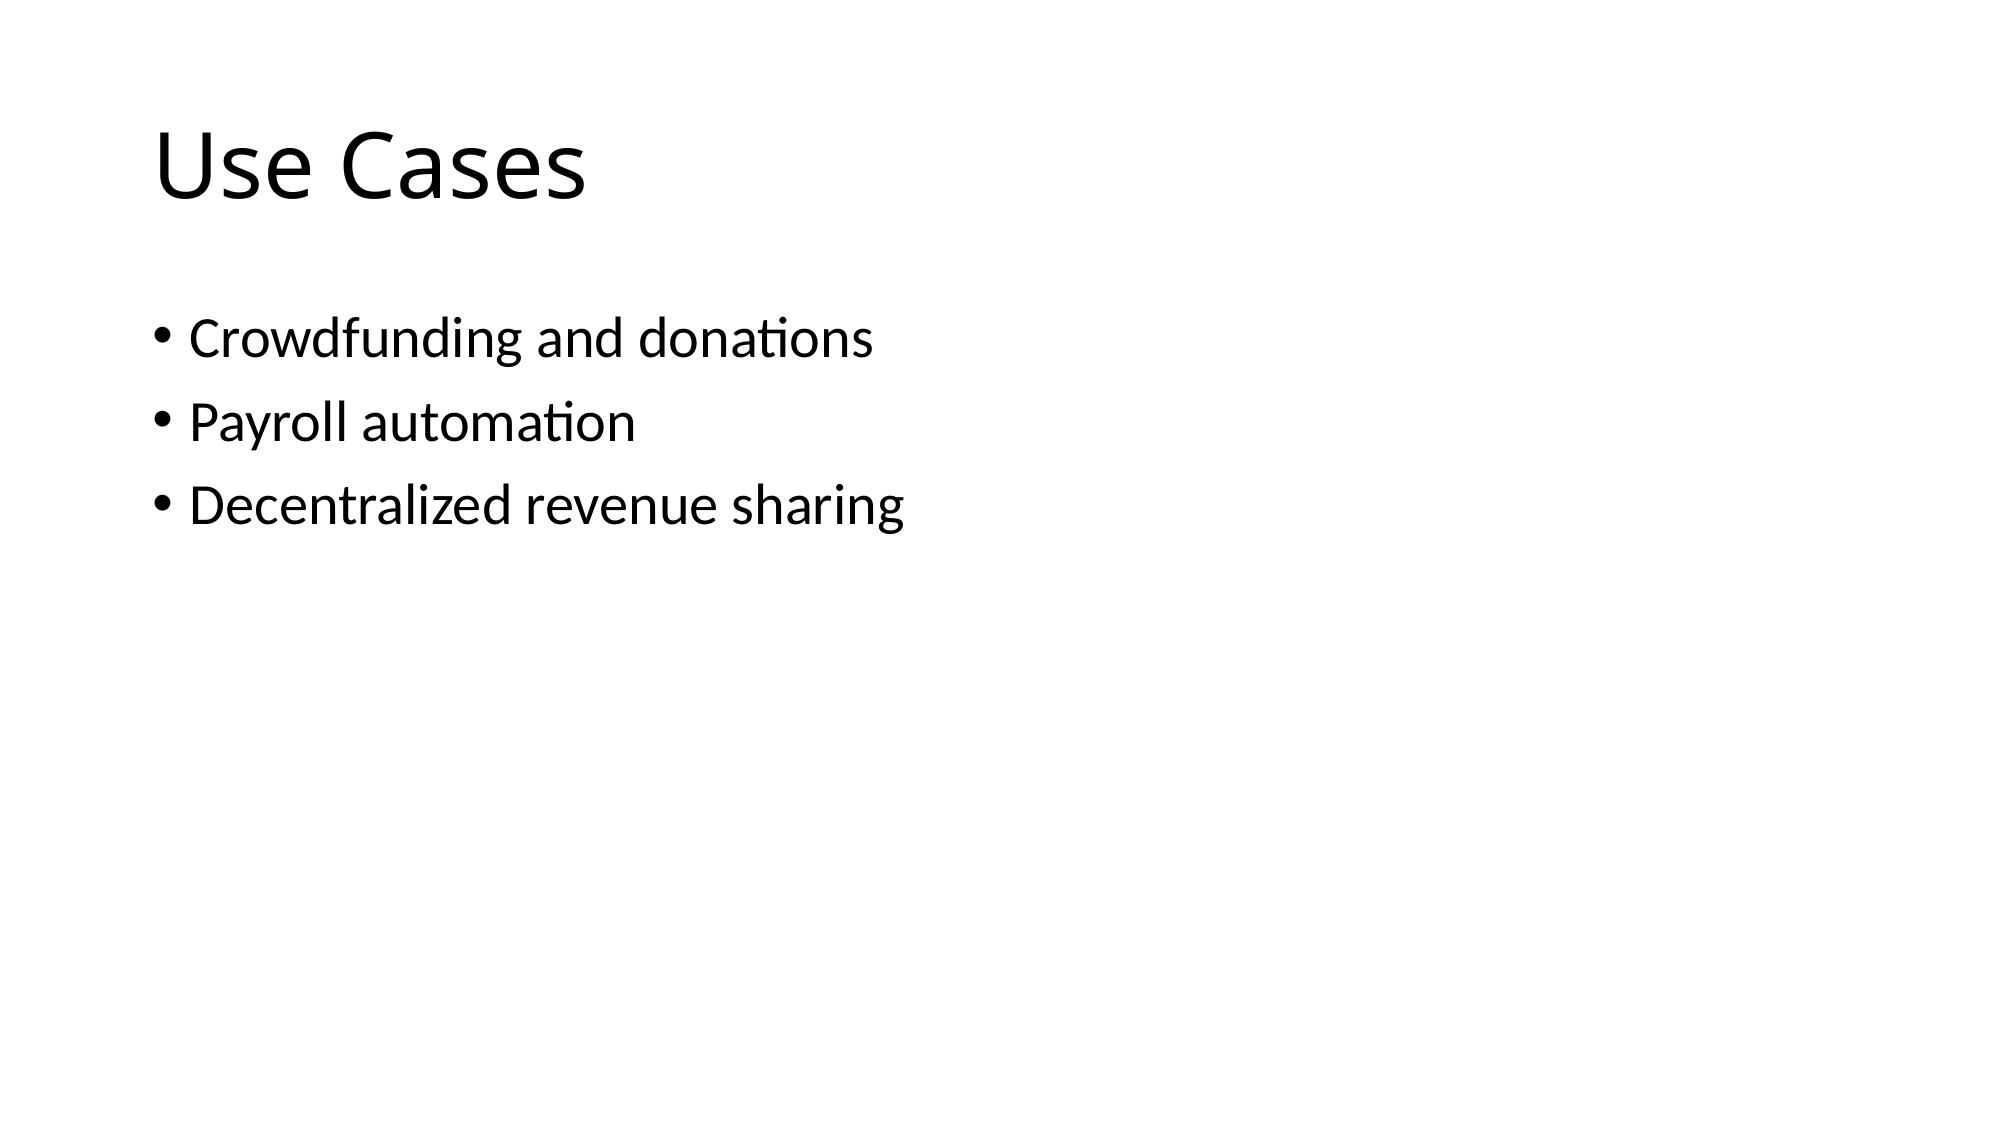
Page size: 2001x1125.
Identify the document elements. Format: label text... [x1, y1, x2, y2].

title Use Cases [137, 59, 1863, 278]
list Crowdfunding and donations Payroll automation Decentralized revenue sharing [137, 299, 1863, 1014]
